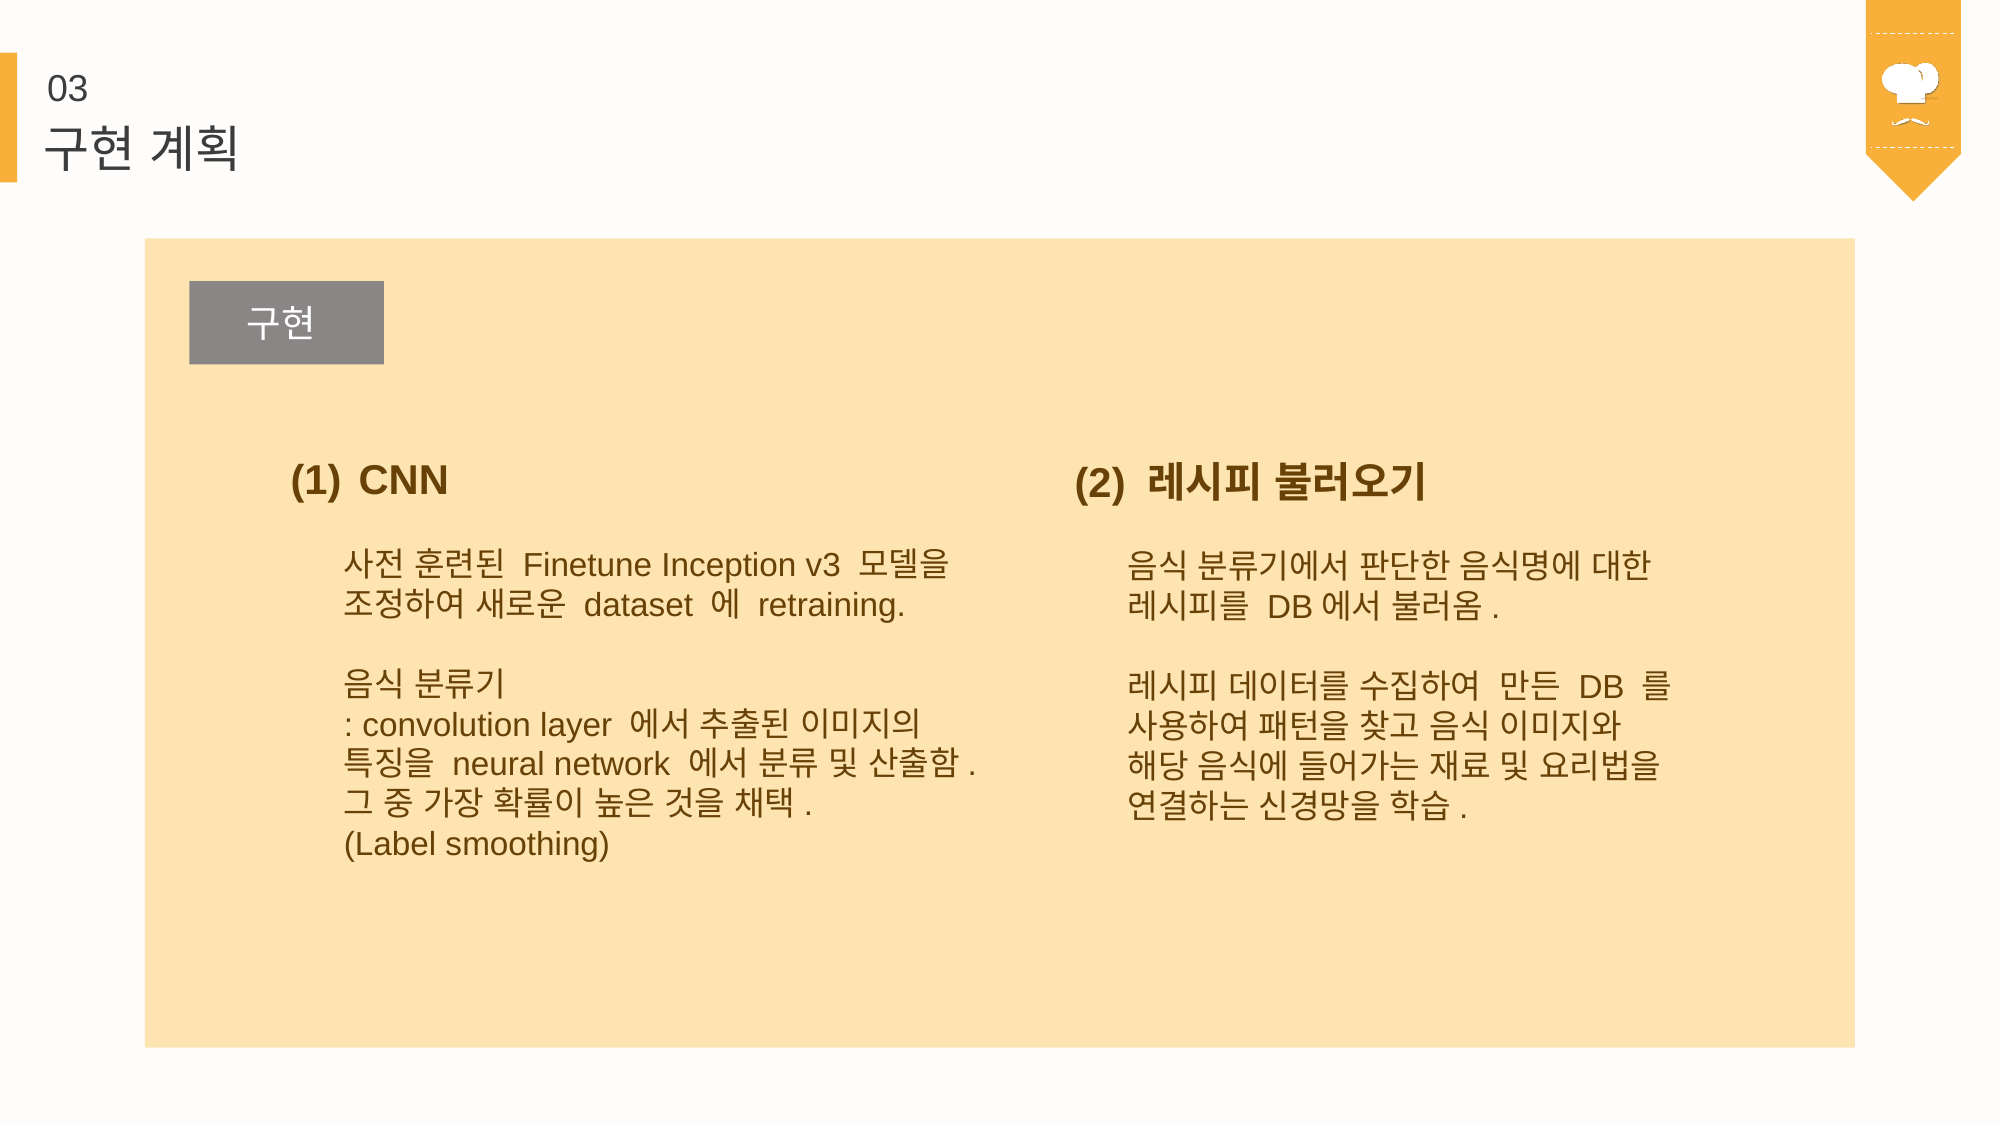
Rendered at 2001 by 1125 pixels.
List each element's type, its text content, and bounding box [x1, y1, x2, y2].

text_box [0, 52, 18, 183]
text_box 03 [32, 56, 104, 109]
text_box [1865, 0, 1961, 202]
text_box 구현 계획 [28, 109, 257, 185]
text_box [144, 238, 1855, 1048]
